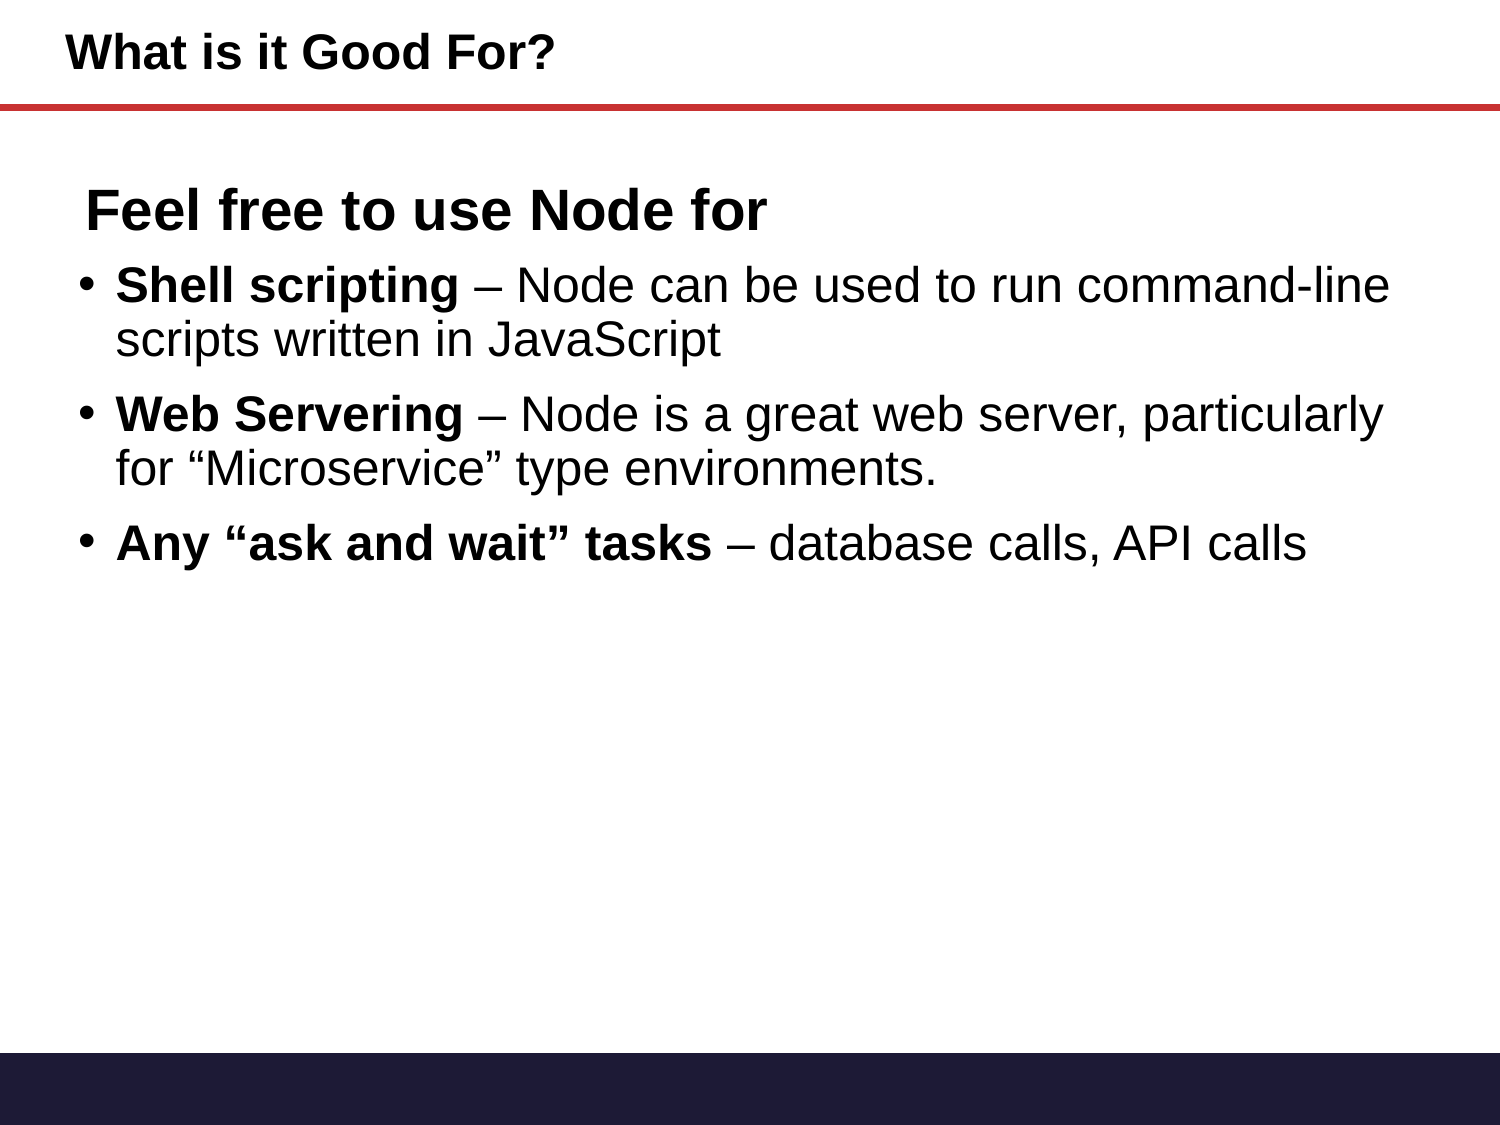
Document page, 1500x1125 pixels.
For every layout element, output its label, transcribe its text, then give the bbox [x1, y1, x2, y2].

text_box Feel free to use Node for [70, 164, 1199, 249]
title What is it Good For? [50, 0, 948, 108]
text_box Shell scripting – Node can be used to run command-line scripts written in JavaScript Web Servering – Node is a great web server, particularly for “Microservice” type environments. Any “ask and wait” tasks – database calls, API calls [70, 251, 1421, 662]
